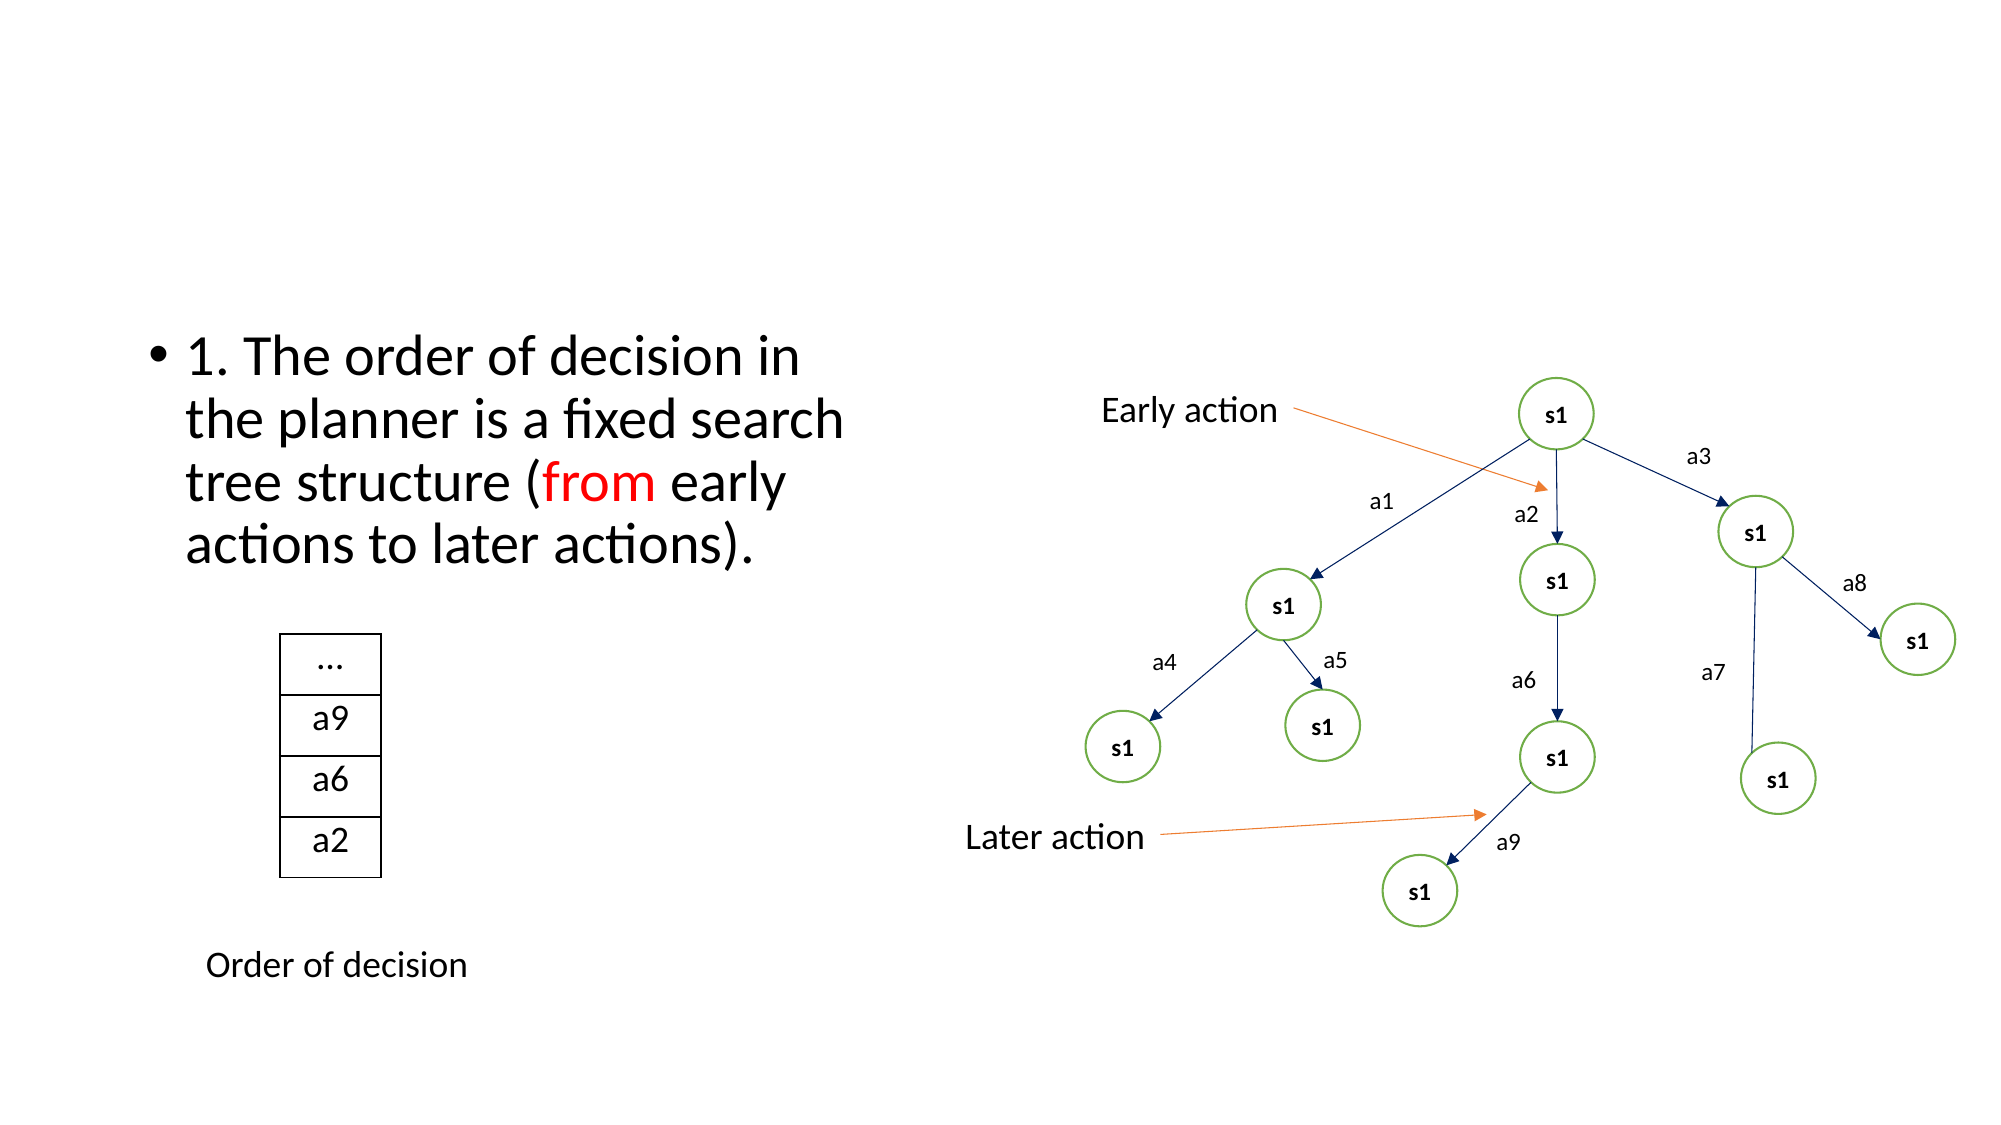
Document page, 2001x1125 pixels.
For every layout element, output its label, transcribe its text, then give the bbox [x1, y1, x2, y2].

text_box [1085, 377, 1956, 927]
table_cell a2 [281, 818, 380, 877]
text_box Later action [950, 804, 1085, 865]
table_cell a9 [281, 696, 380, 755]
list 1. The order of decision in the planner is a fixed search tree structure (from early actions to later actions). [133, 317, 900, 1032]
text_box Order of decision [191, 933, 488, 993]
table_header … [281, 635, 380, 694]
table_cell a6 [281, 757, 380, 816]
